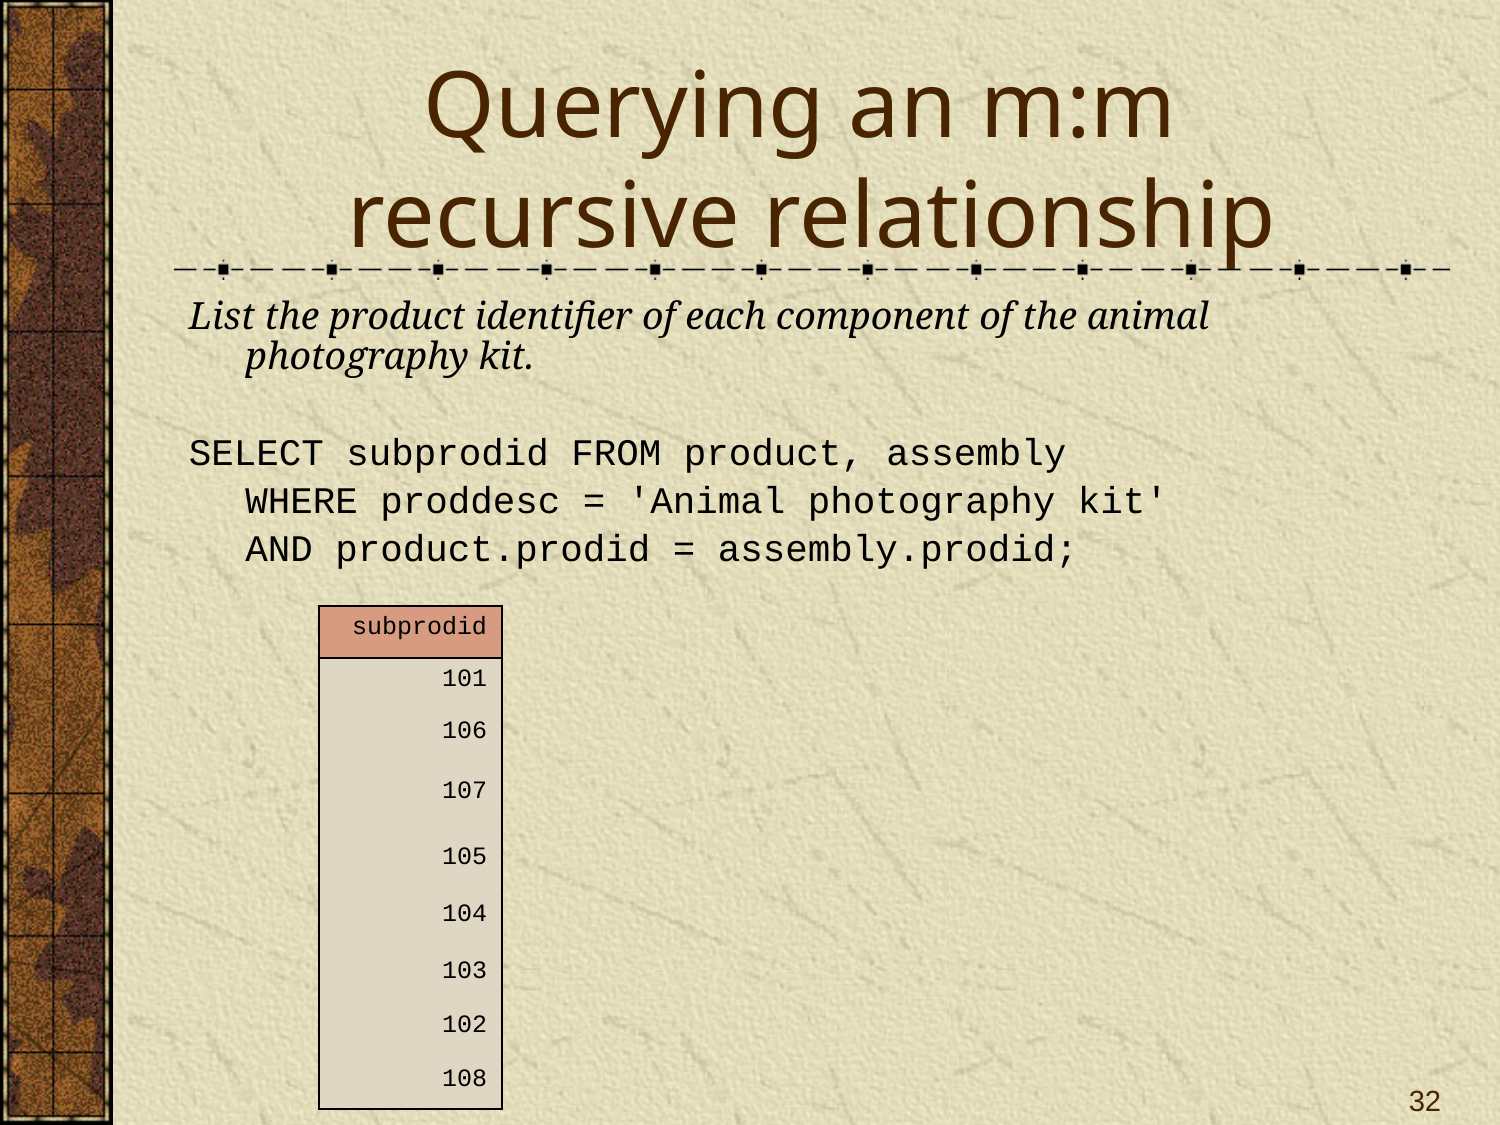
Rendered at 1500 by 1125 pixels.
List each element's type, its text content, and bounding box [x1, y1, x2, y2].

picture [0, 0, 1500, 1125]
table_header subprodid [320, 607, 501, 657]
table_cell 104 [320, 894, 501, 950]
slide_number 32 [1349, 1049, 1500, 1125]
table_cell 101 [320, 659, 501, 710]
table_cell 105 [320, 836, 501, 894]
table_cell 106 [320, 710, 501, 771]
list List the product identifier of each component of the animal photography kit. SELECT subprodid FROM product, assembly WHERE proddesc = 'Animal photography kit' AND product.prodid = assembly.prodid; [173, 289, 1449, 611]
table_cell 107 [320, 771, 501, 836]
table_cell 102 [320, 1004, 501, 1058]
title Querying an m:m recursive relationship [174, 62, 1451, 251]
table_cell 103 [320, 950, 501, 1004]
table_cell 108 [320, 1058, 501, 1108]
